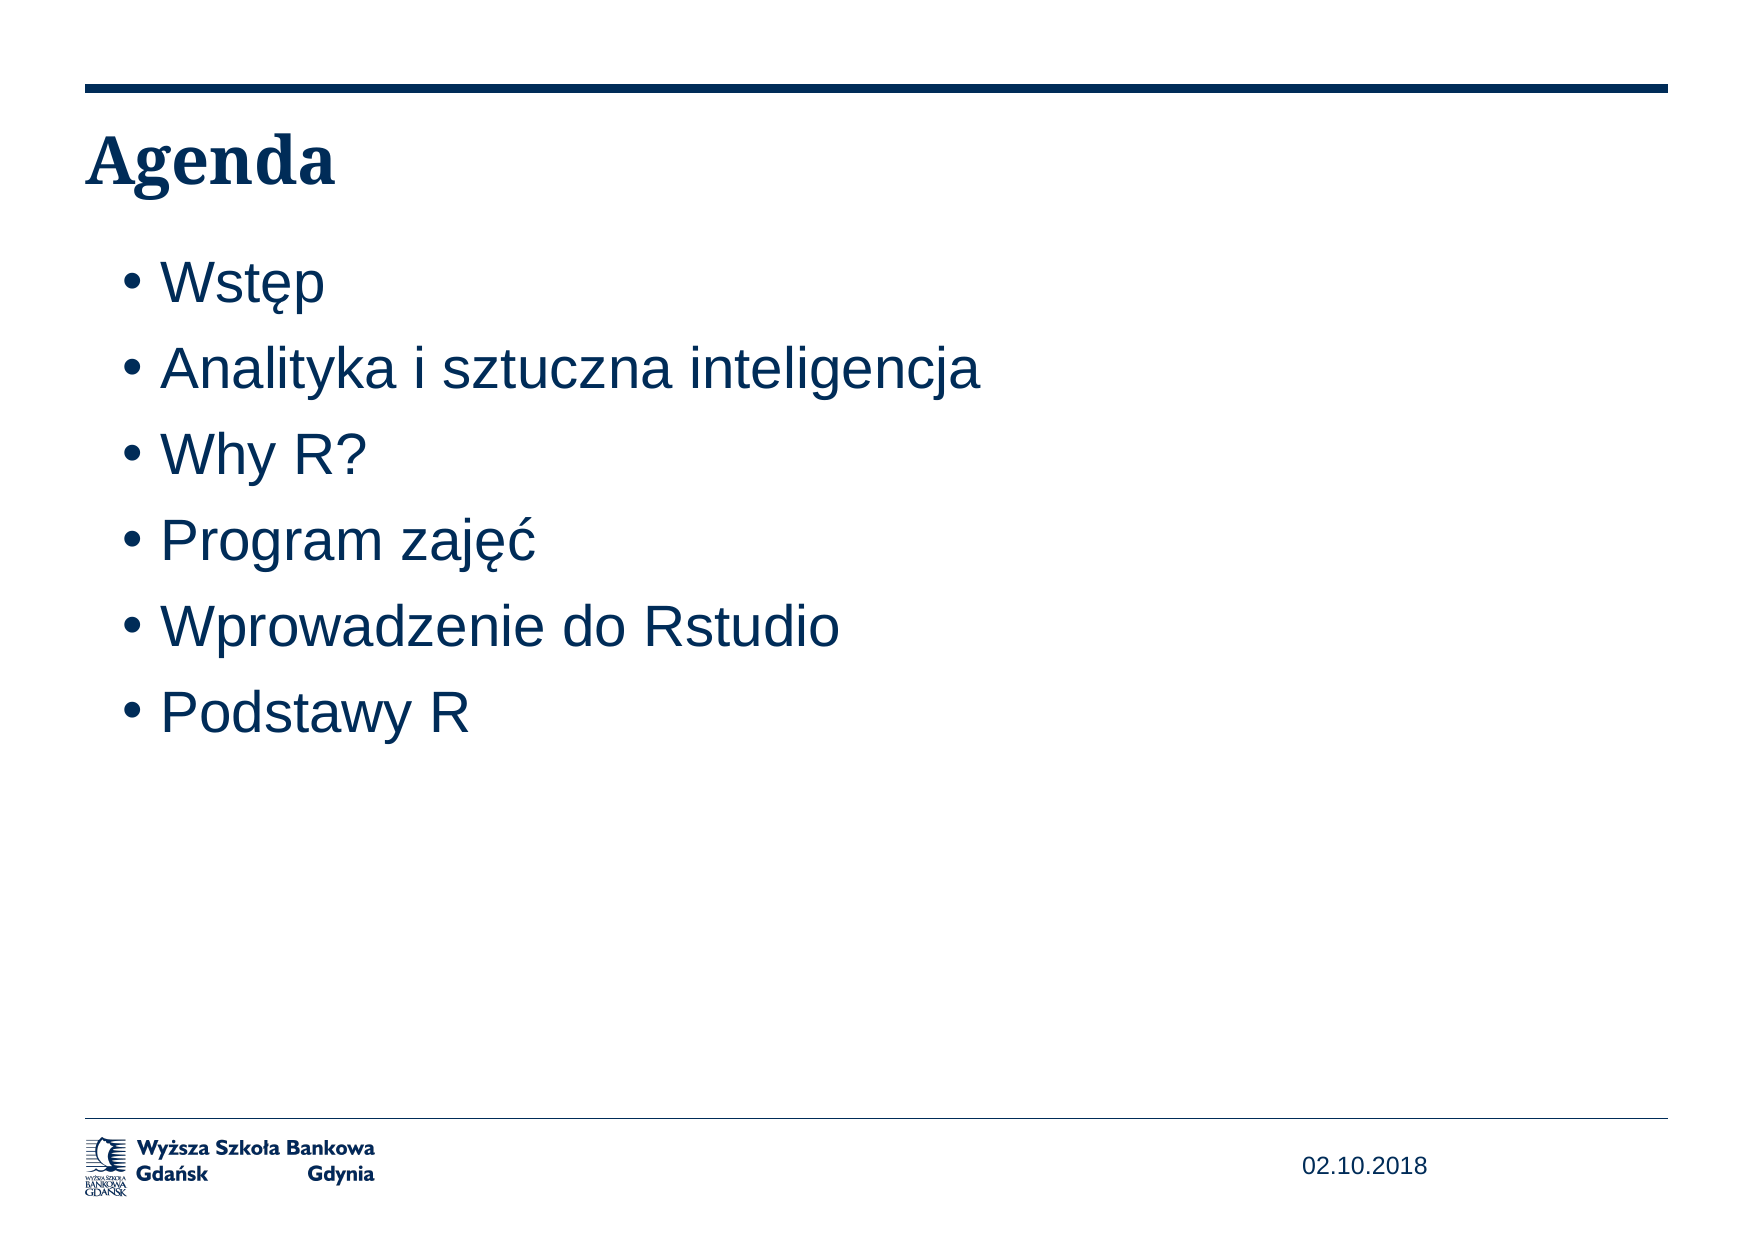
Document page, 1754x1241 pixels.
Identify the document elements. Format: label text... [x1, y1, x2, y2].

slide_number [1302, 1149, 1489, 1180]
picture [85, 1137, 387, 1198]
list Wstęp Analityka i sztuczna inteligencja Why R? Program zajęć Wprowadzenie do Rstudio Podstawy R [85, 252, 1669, 1036]
title Agenda [85, 127, 1669, 200]
